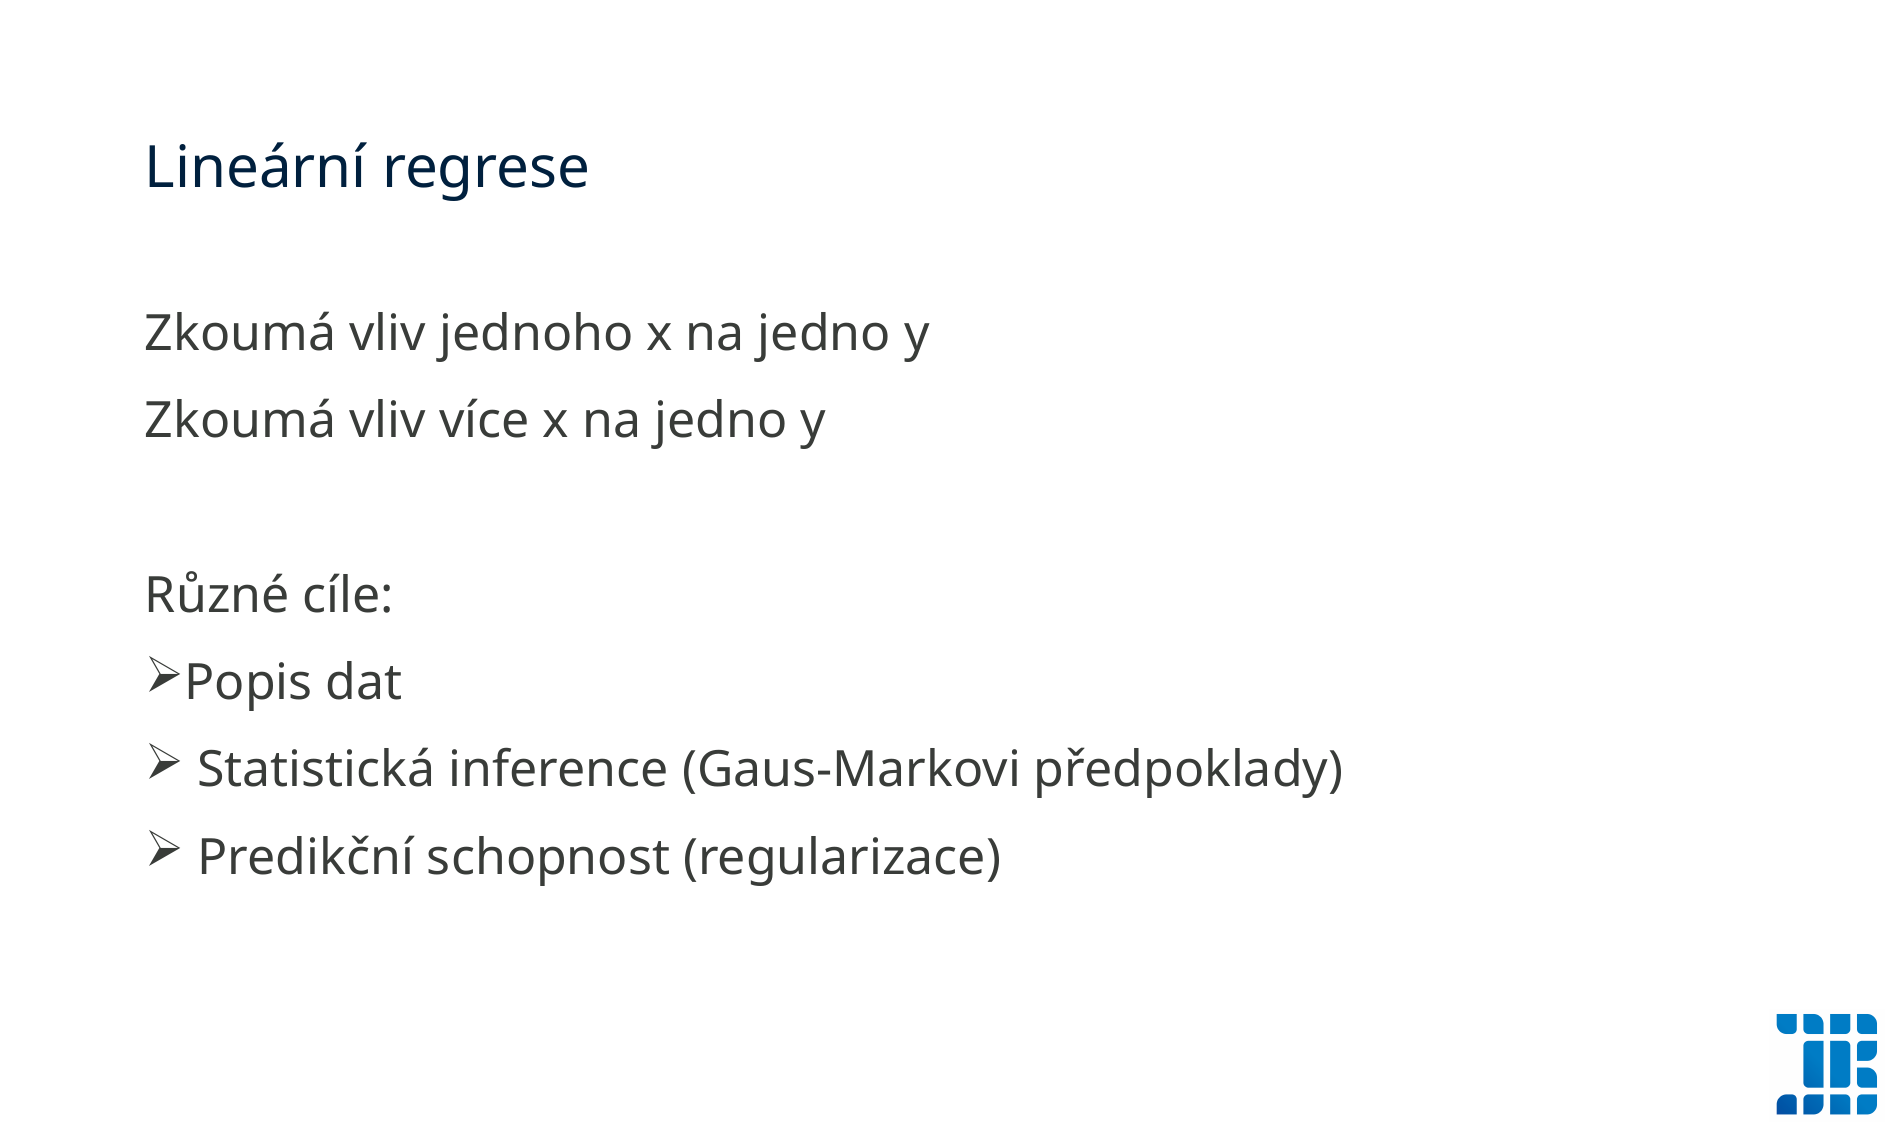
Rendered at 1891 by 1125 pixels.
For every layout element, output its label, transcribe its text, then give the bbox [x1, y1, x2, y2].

picture [1769, 1009, 1885, 1122]
list Zkoumá vliv jednoho x na jedno y Zkoumá vliv více x na jedno y Různé cíle: Popis dat Statistická inference (Gaus-Markovi předpoklady) Predikční schopnost (regularizace) [129, 299, 1761, 1014]
title Lineární regrese [129, 59, 1761, 278]
